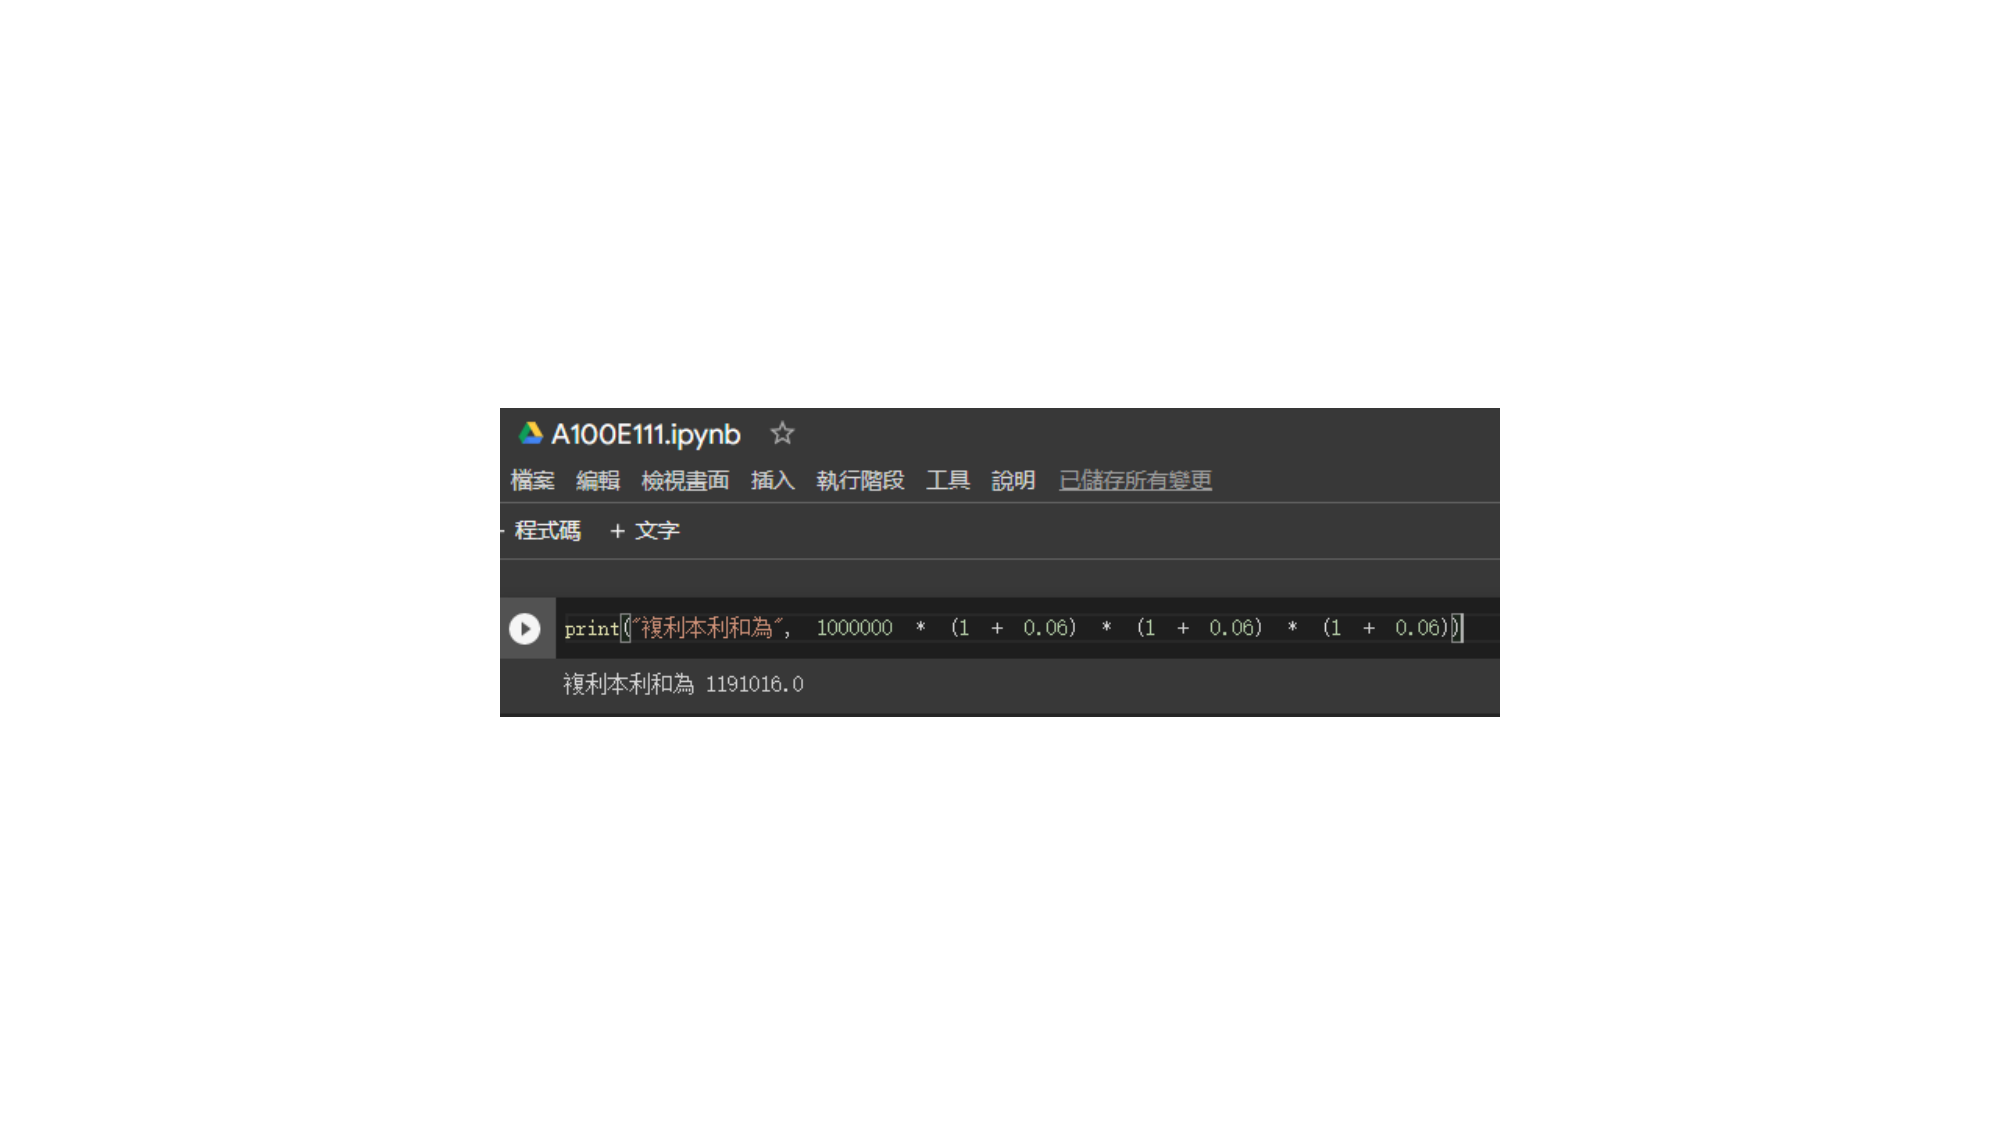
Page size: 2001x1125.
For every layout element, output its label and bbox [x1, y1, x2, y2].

picture [499, 408, 1500, 717]
